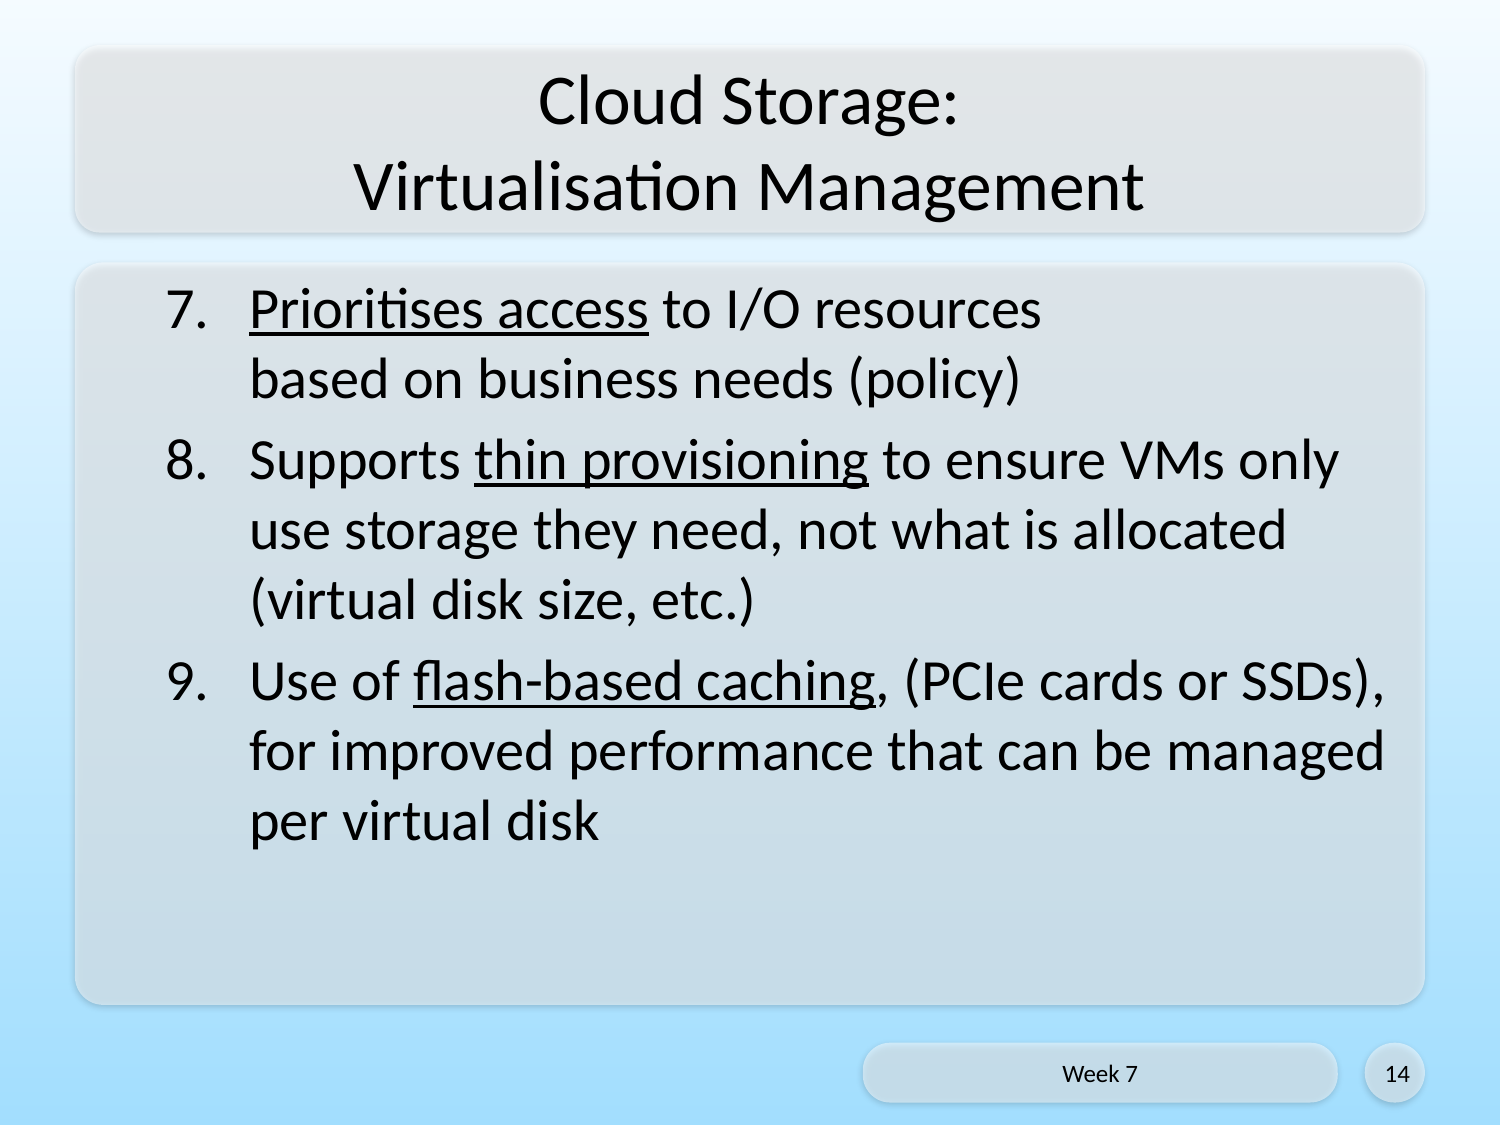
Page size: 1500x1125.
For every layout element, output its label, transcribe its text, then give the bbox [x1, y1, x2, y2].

slide_number 14 [1364, 1042, 1425, 1103]
footer Week 7 [862, 1042, 1338, 1103]
title Cloud Storage: Virtualisation Management [75, 45, 1425, 233]
list Prioritises access to I/O resources based on business needs (policy) Supports thin provisioning to ensure VMs only use storage they need, not what is allocated (virtual disk size, etc.) Use of flash-based caching, (PCIe cards or SSDs), for improved performance that can be managed per virtual disk [75, 262, 1425, 1005]
